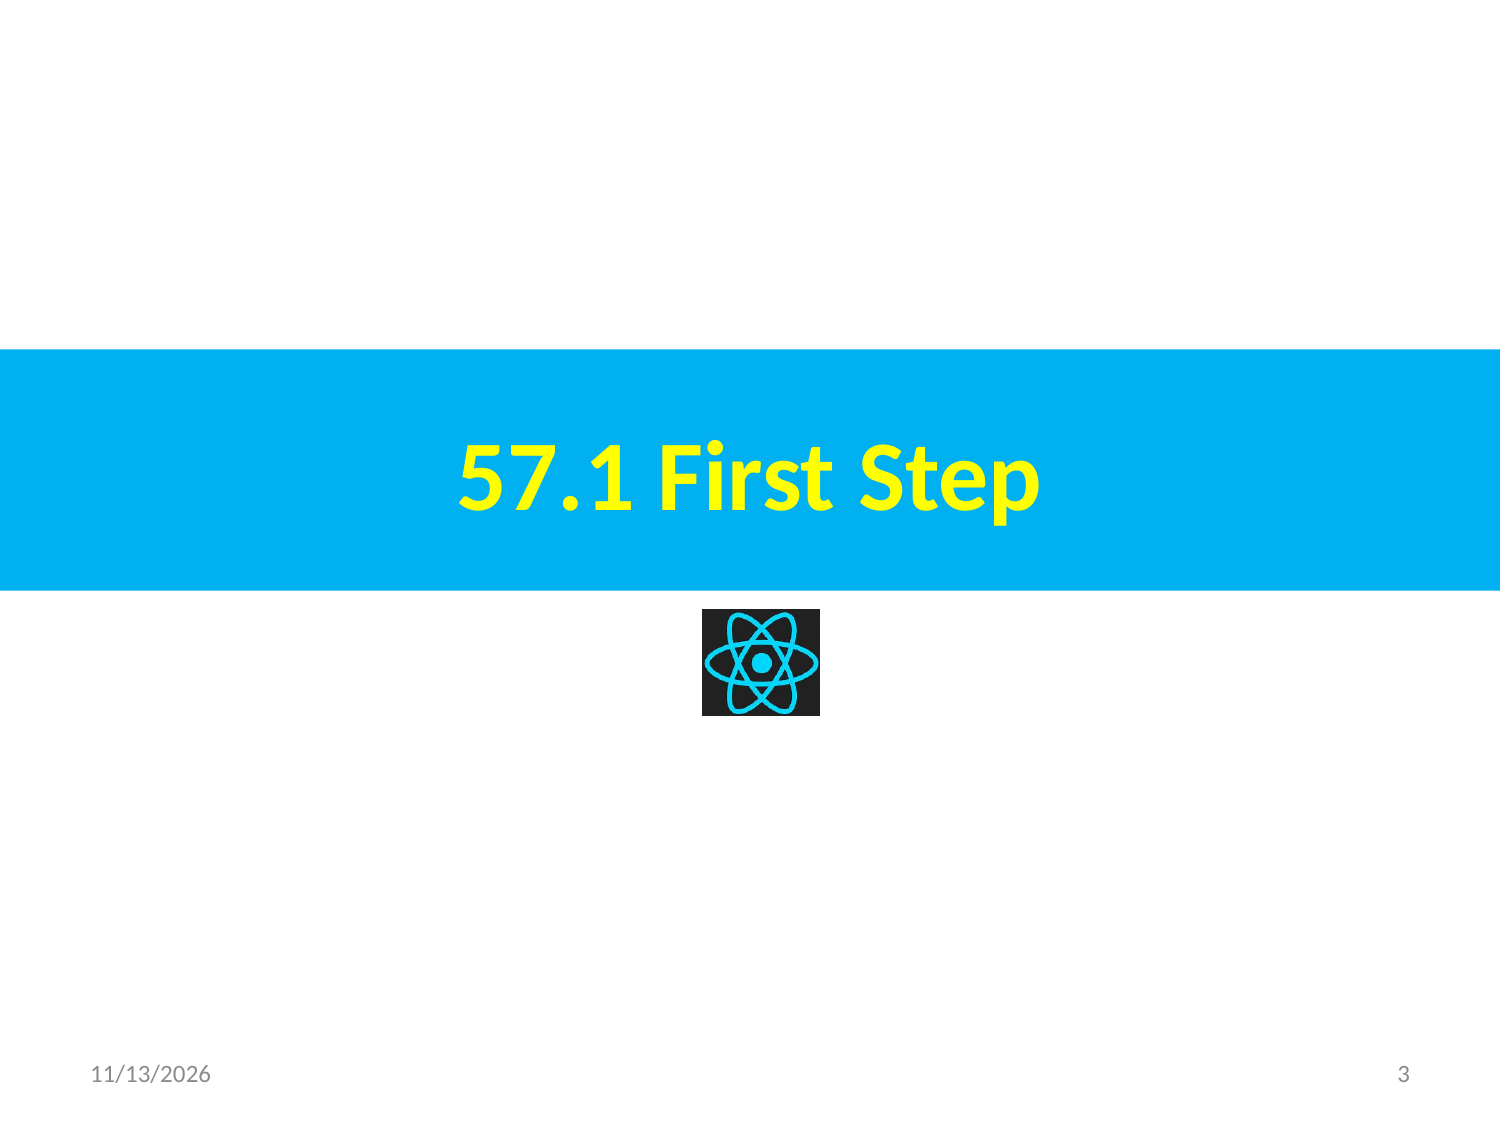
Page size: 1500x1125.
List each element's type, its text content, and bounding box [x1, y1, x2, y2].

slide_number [75, 1042, 425, 1103]
slide_number 3 [1074, 1042, 1425, 1103]
title 57.1 First Step [0, 349, 1500, 591]
picture [702, 609, 821, 716]
